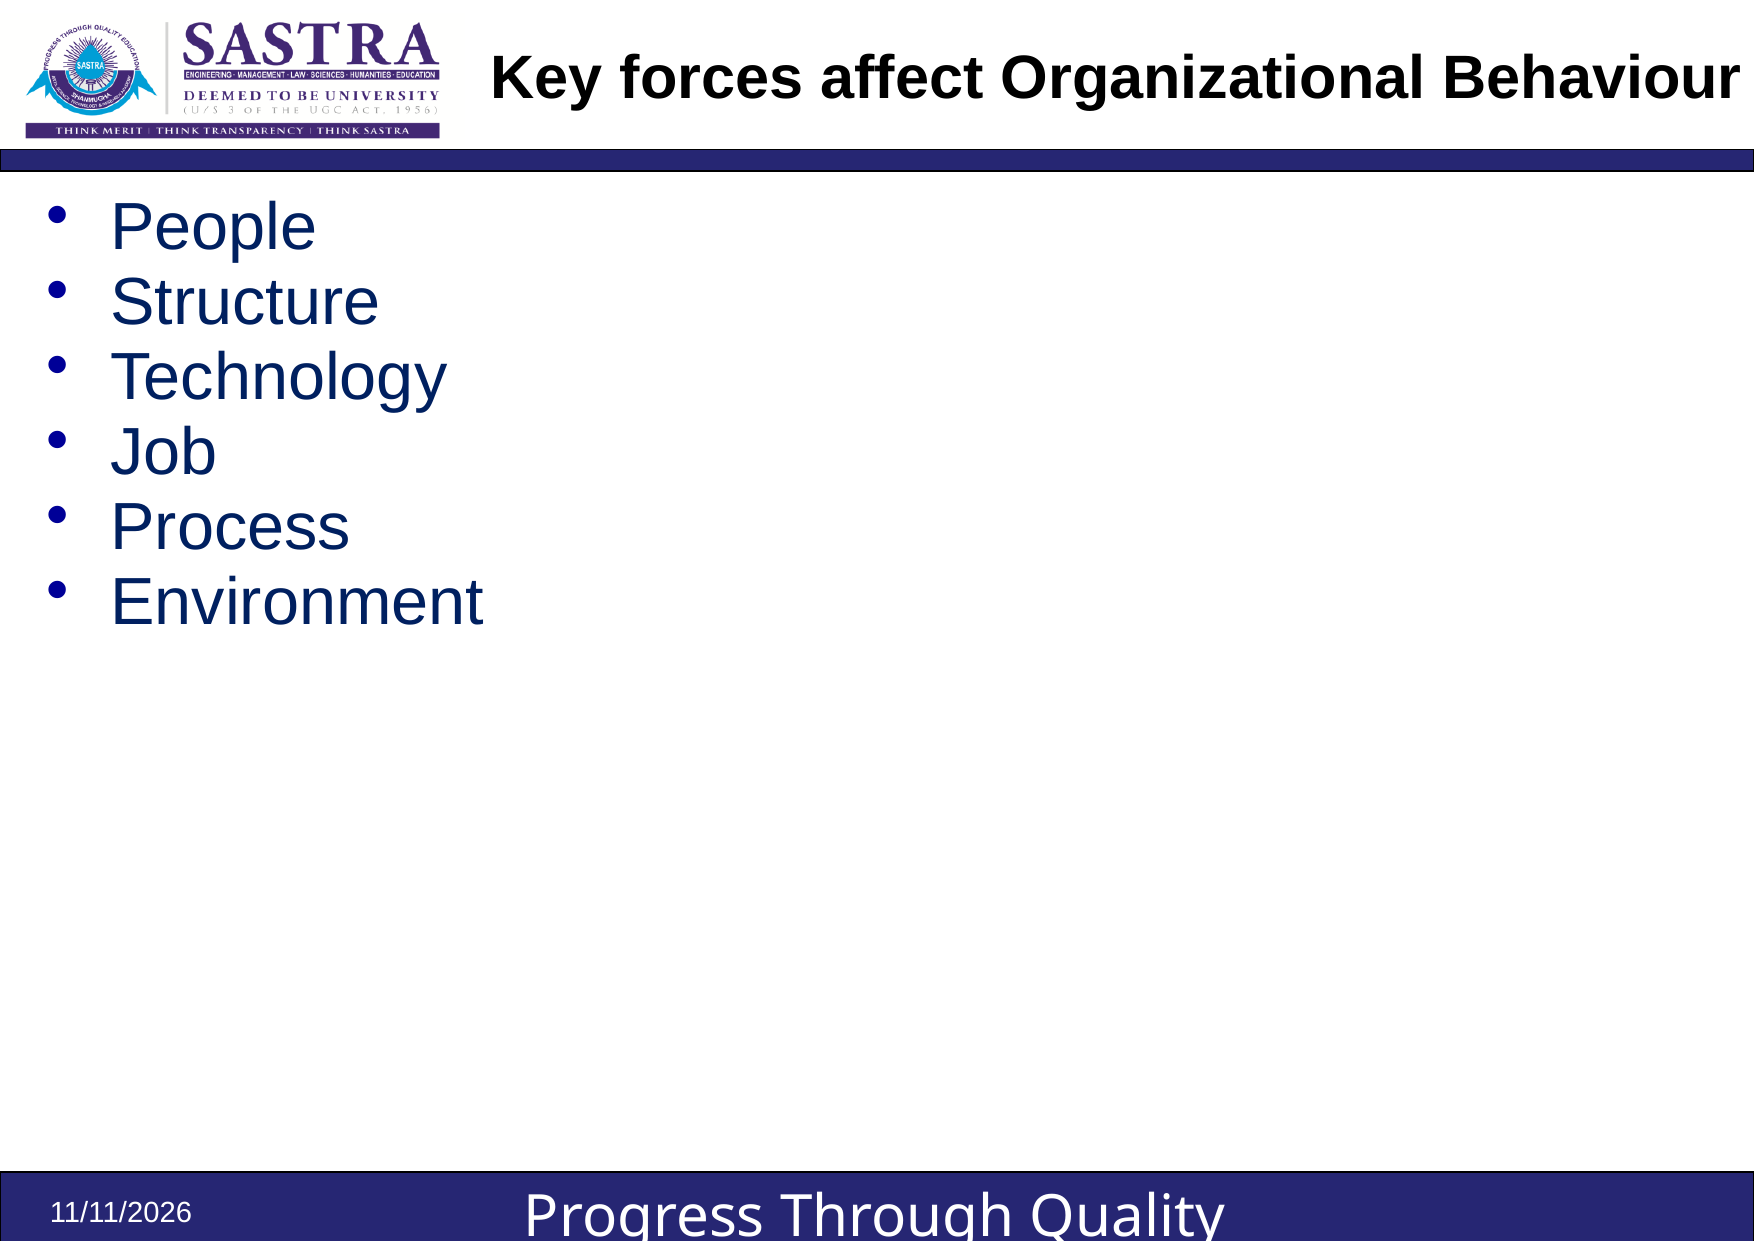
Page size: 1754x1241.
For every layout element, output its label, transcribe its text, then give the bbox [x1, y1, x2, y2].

picture [0, 13, 465, 146]
list People Structure Technology Job Process Environment [29, 179, 1725, 1137]
title Key forces affect Organizational Behaviour [456, 28, 1754, 127]
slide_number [32, 1184, 267, 1236]
